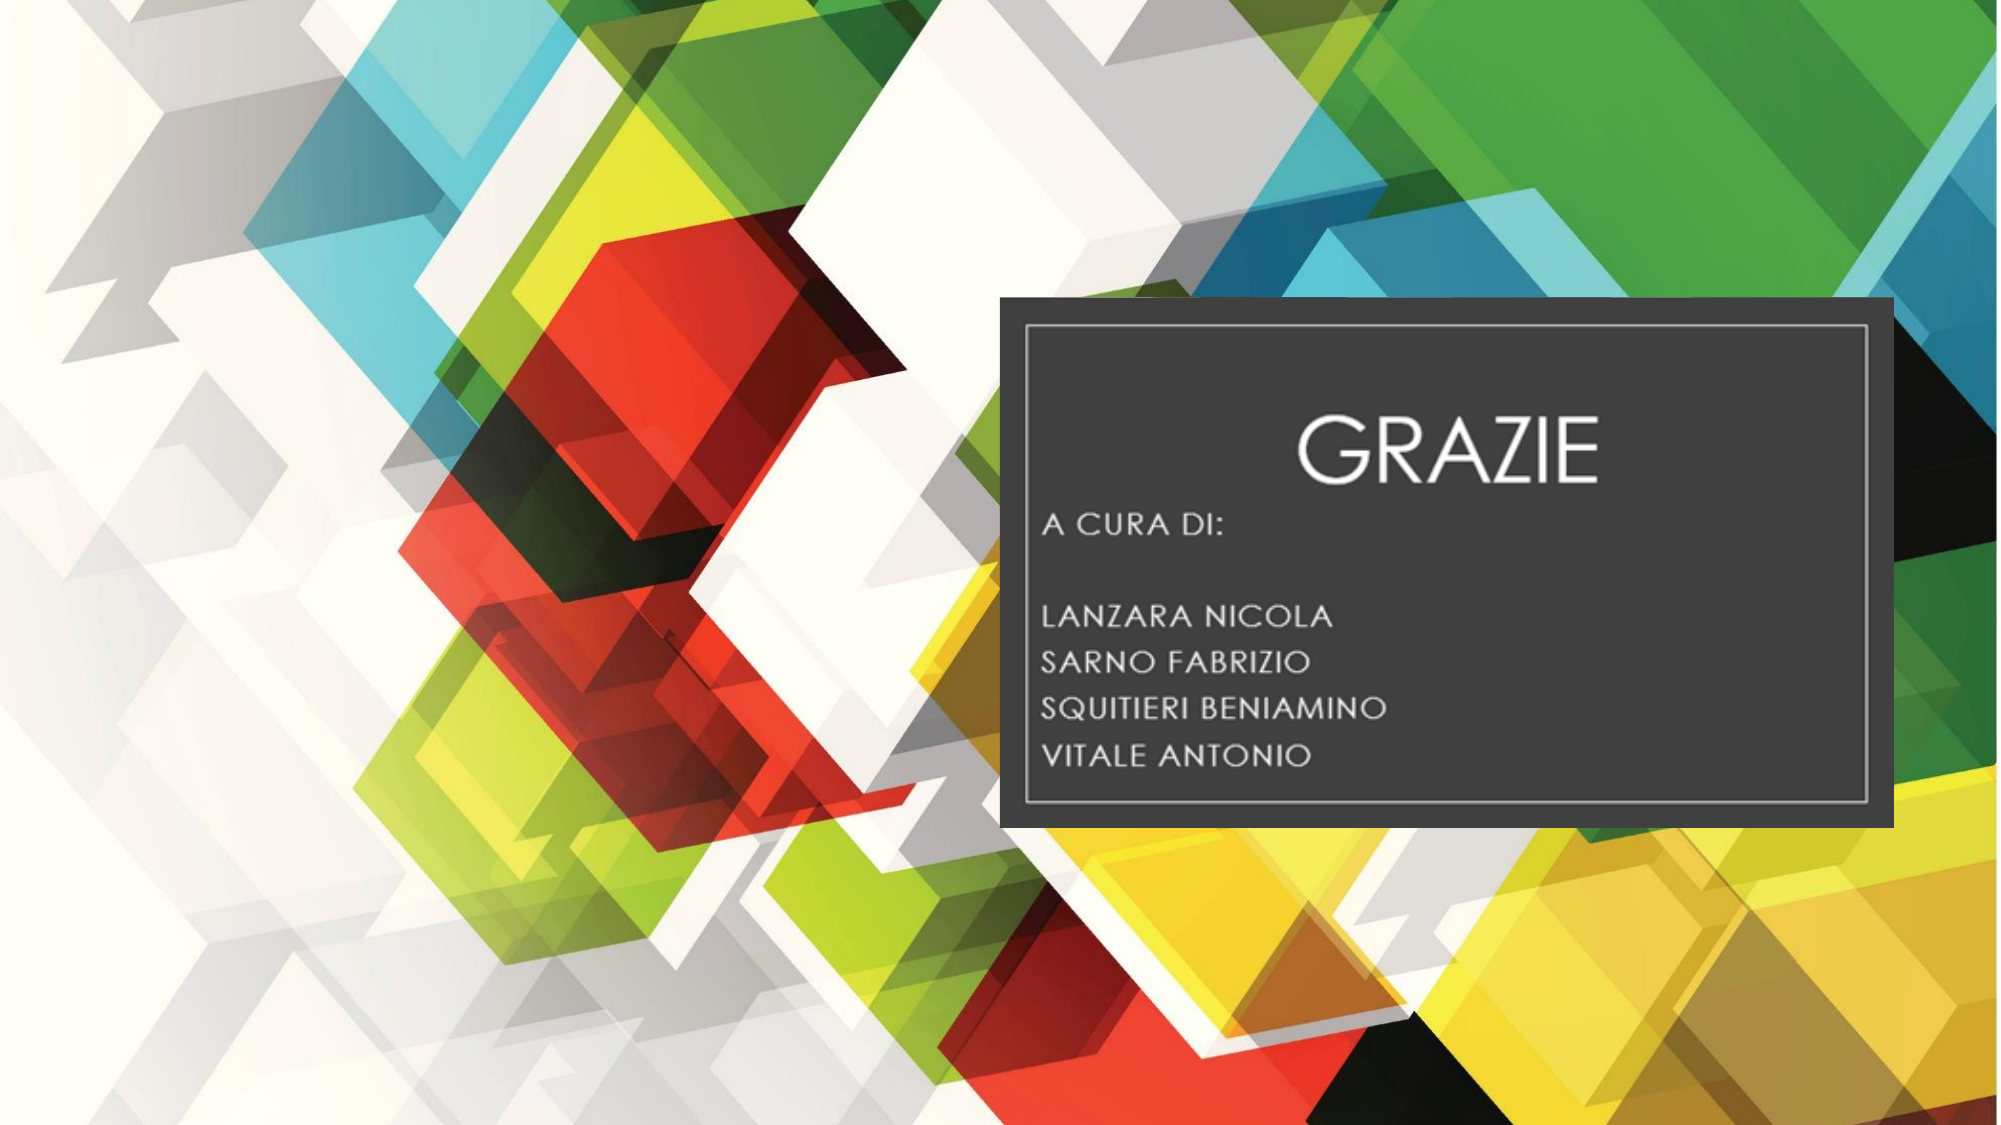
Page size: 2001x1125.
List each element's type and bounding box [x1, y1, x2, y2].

picture [0, 0, 2000, 1125]
text_box [999, 297, 1894, 828]
